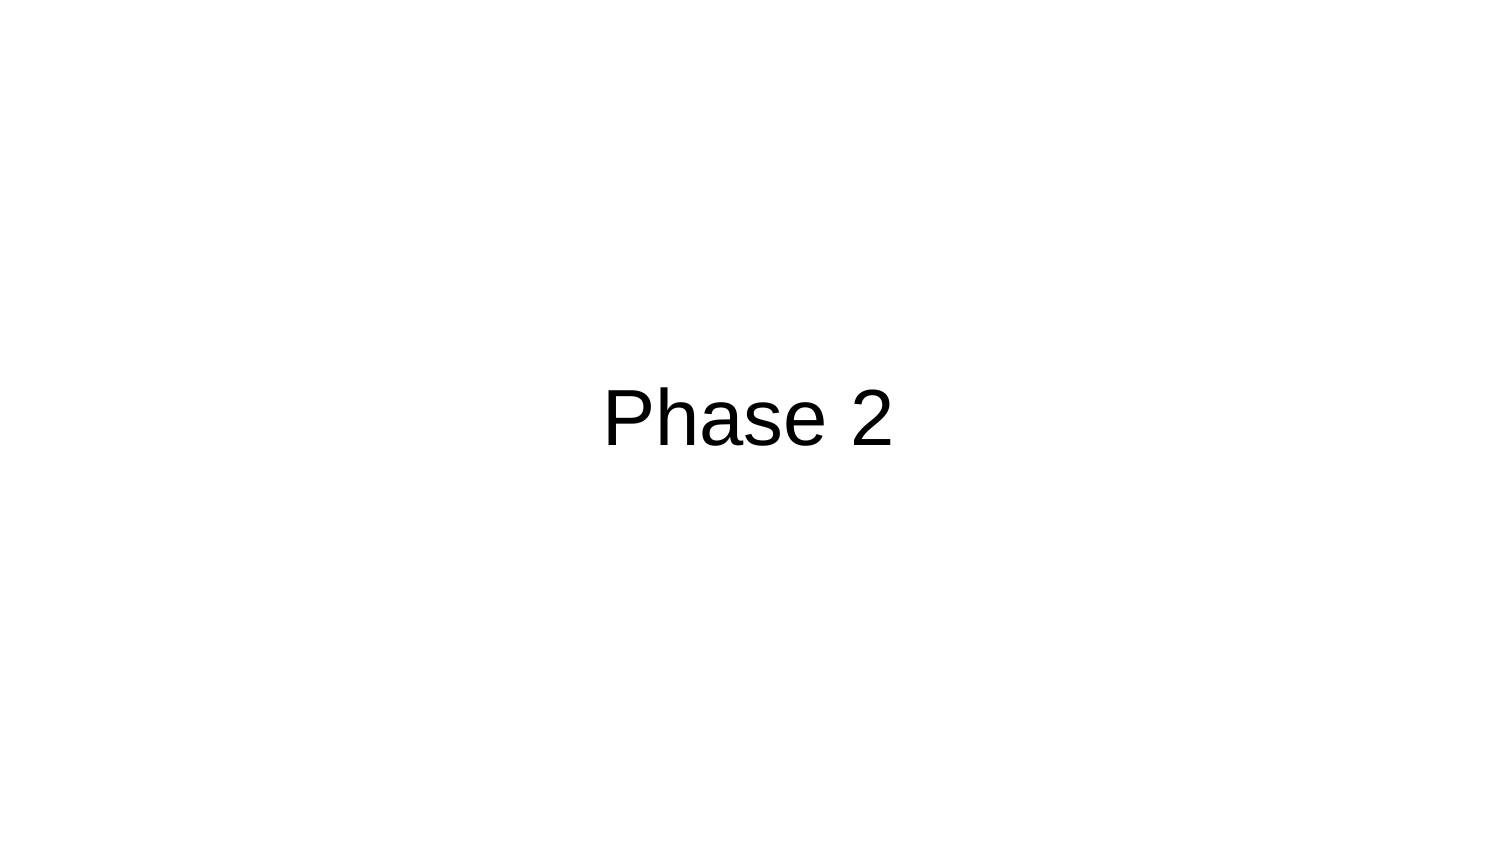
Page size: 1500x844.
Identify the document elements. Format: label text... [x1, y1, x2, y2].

list Phase 2 [587, 369, 913, 474]
